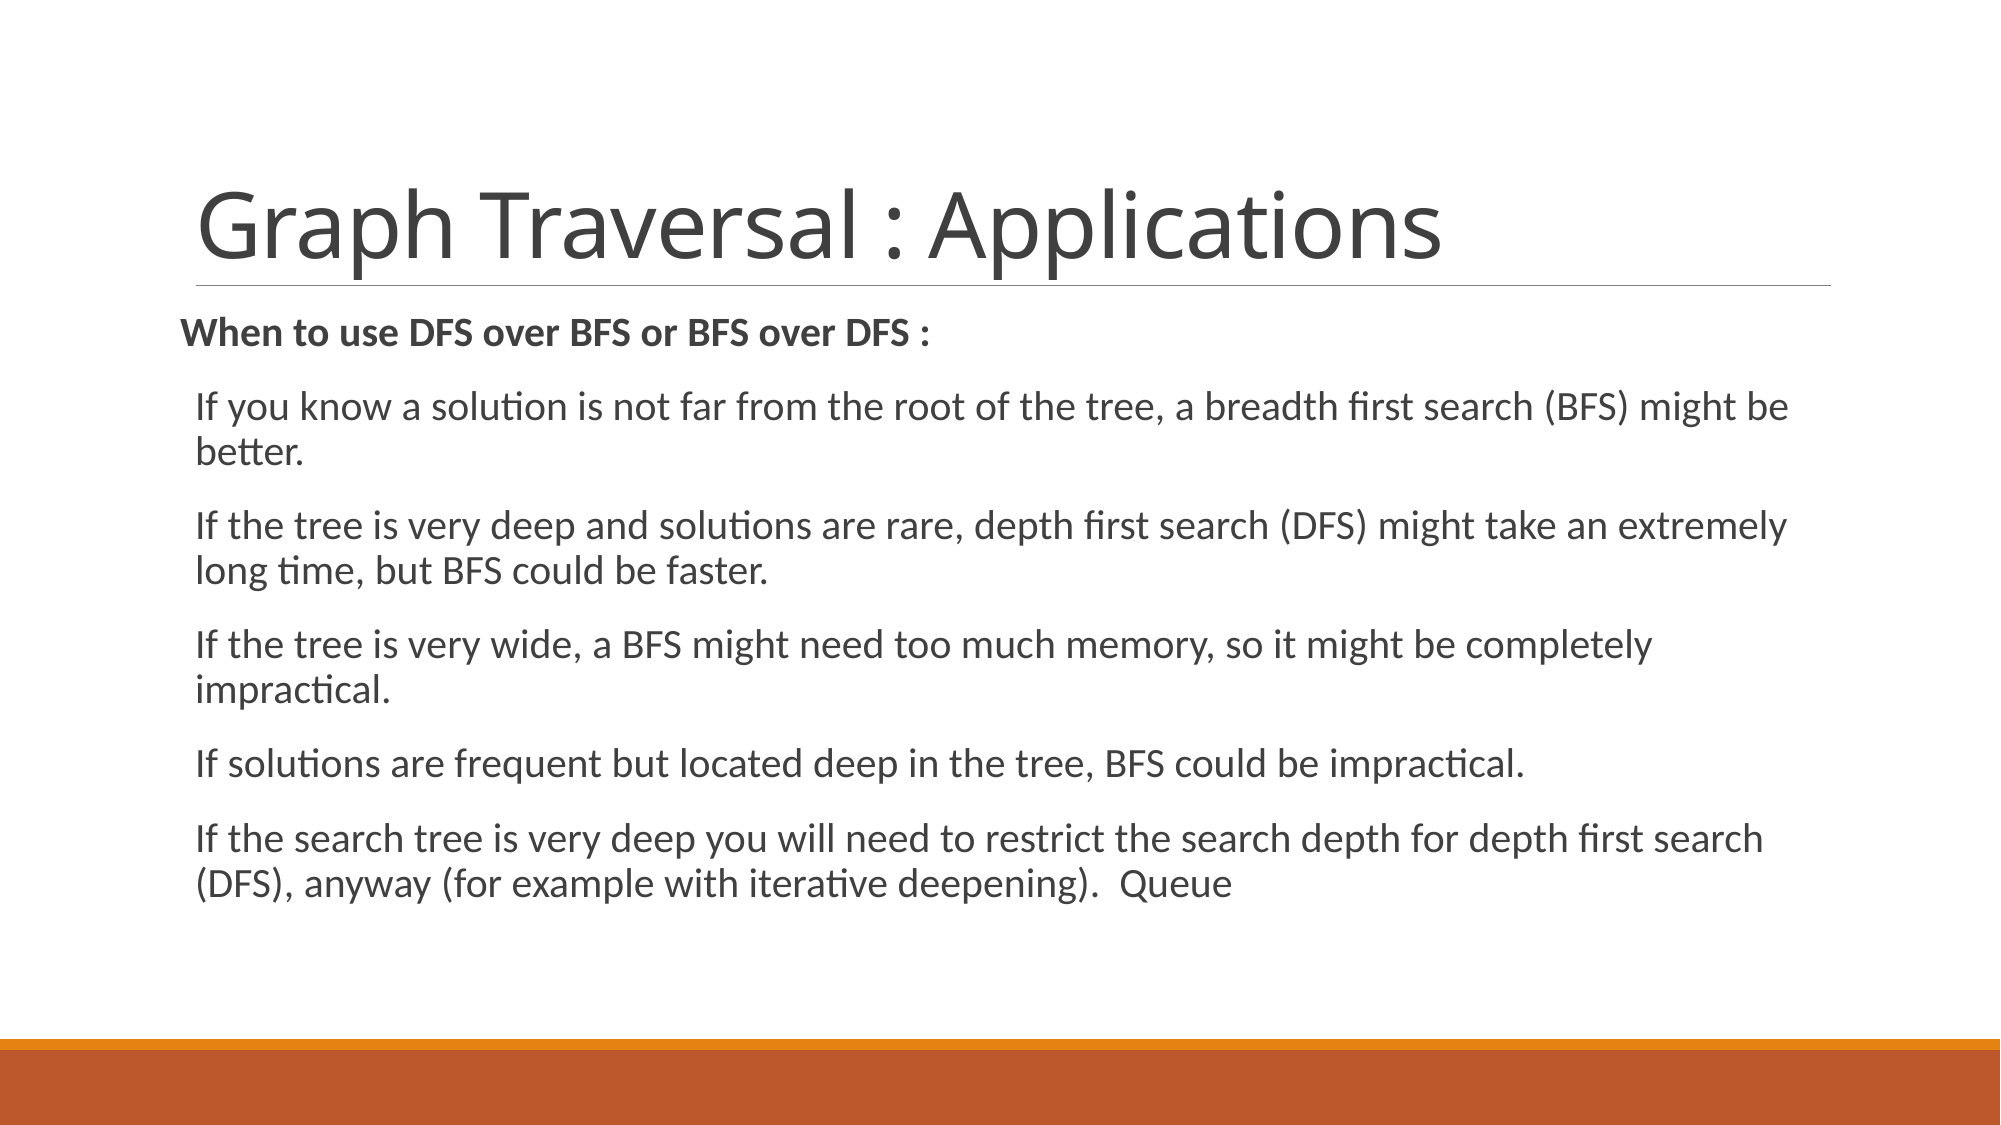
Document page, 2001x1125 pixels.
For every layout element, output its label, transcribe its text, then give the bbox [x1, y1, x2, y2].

title Graph Traversal : Applications [180, 47, 1830, 285]
list When to use DFS over BFS or BFS over DFS : If you know a solution is not far from the root of the tree, a breadth first search (BFS) might be better. If the tree is very deep and solutions are rare, depth first search (DFS) might take an extremely long time, but BFS could be faster. If the tree is very wide, a BFS might need too much memory, so it might be completely impractical. If solutions are frequent but located deep in the tree, BFS could be impractical. If the search tree is very deep you will need to restrict the search depth for depth first search (DFS), anyway (for example with iterative deepening). Queue [180, 302, 1830, 963]
